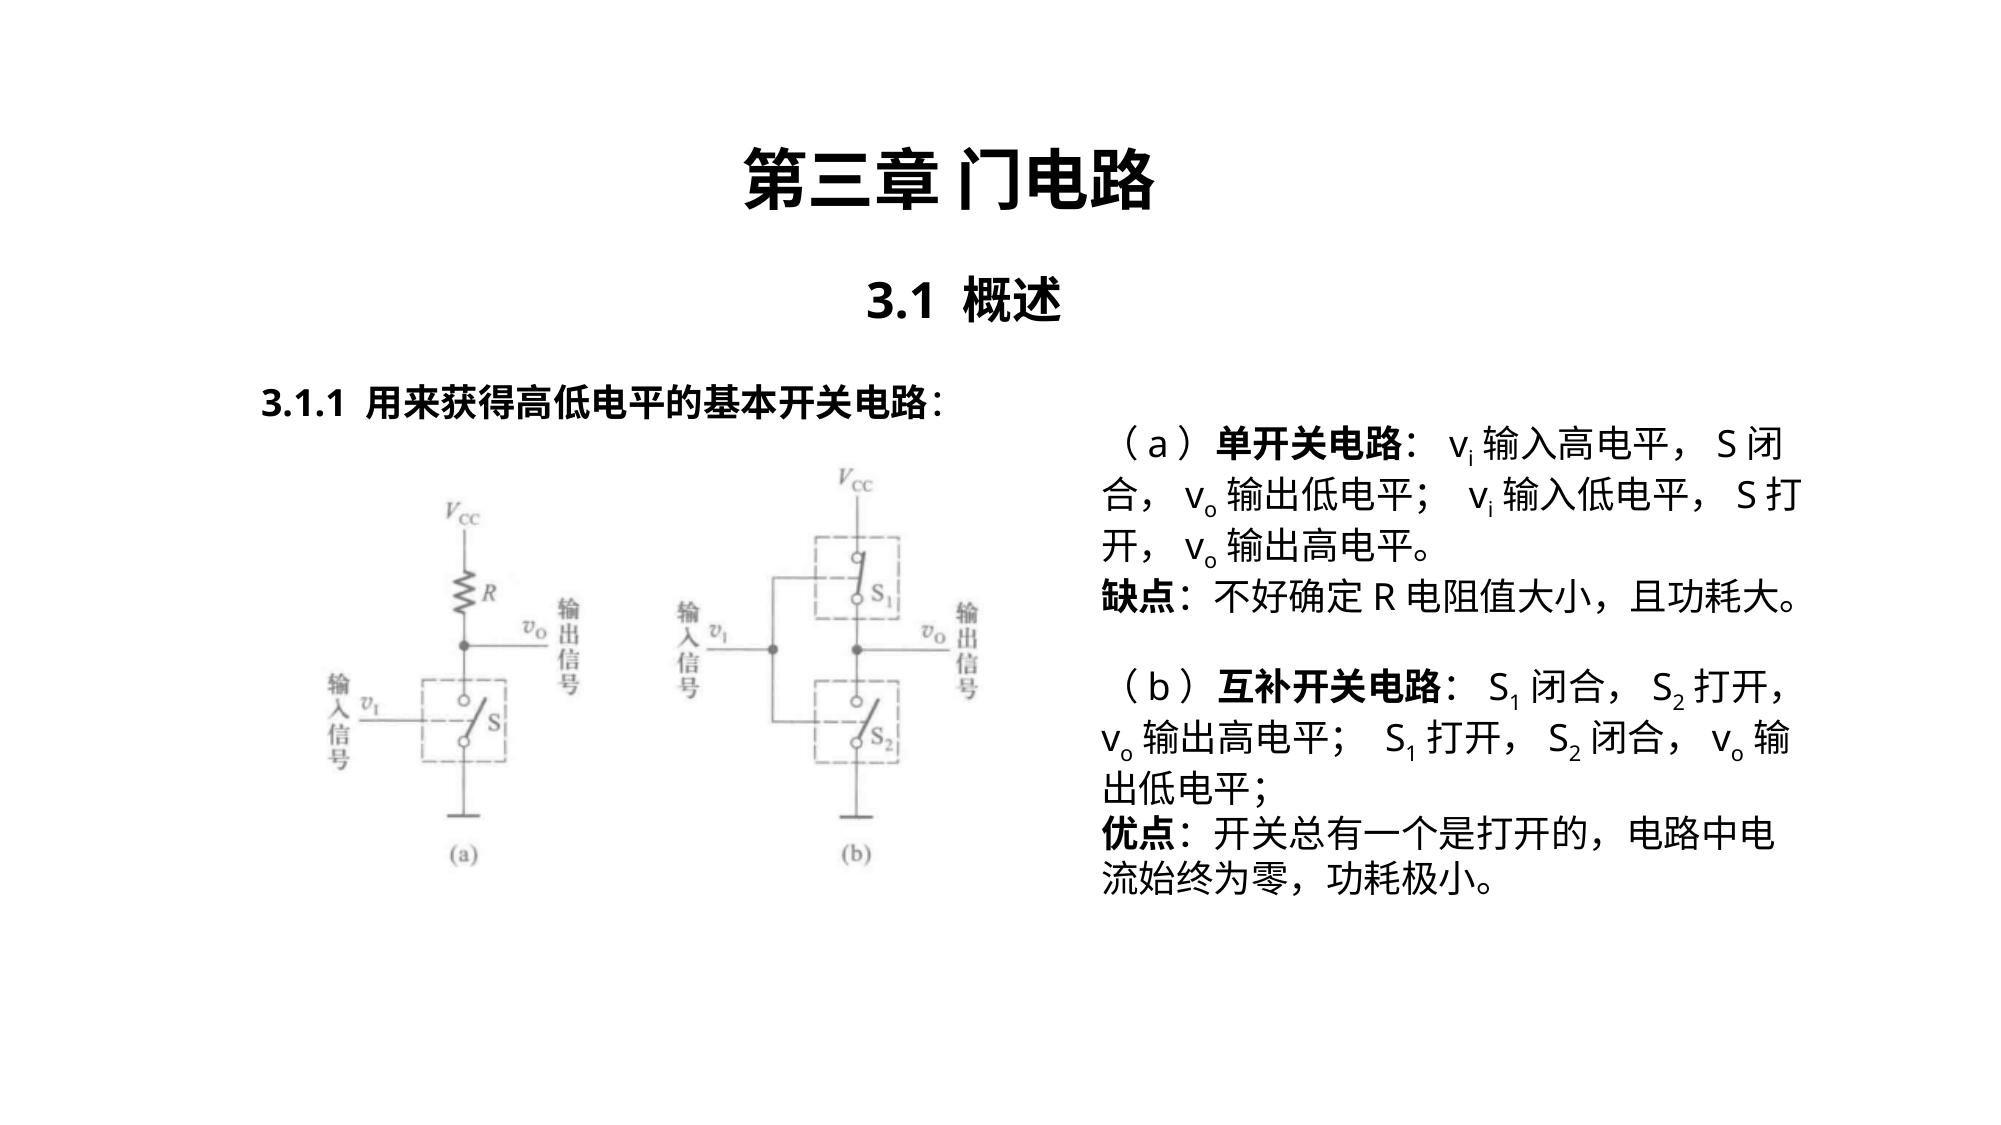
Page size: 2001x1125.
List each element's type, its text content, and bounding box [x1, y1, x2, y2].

text_box 3.1.1 用来获得高低电平的基本开关电路： [246, 371, 1532, 431]
text_box 3.1 概述 [851, 260, 1532, 336]
picture [282, 453, 1049, 891]
text_box 第三章 门电路 [726, 130, 1274, 226]
text_box （a）单开关电路：vi输入高电平，S闭合，vo输出低电平； vi输入低电平，S打开，vo输出高电平。 缺点：不好确定R电阻值大小，且功耗大。 （b）互补开关电路：S1闭合，S2打开，vo输出高电平； S1打开，S2闭合，vo输出低电平； 优点：开关总有一个是打开的，电路中电流始终为零，功耗极小。 [1086, 412, 1824, 908]
